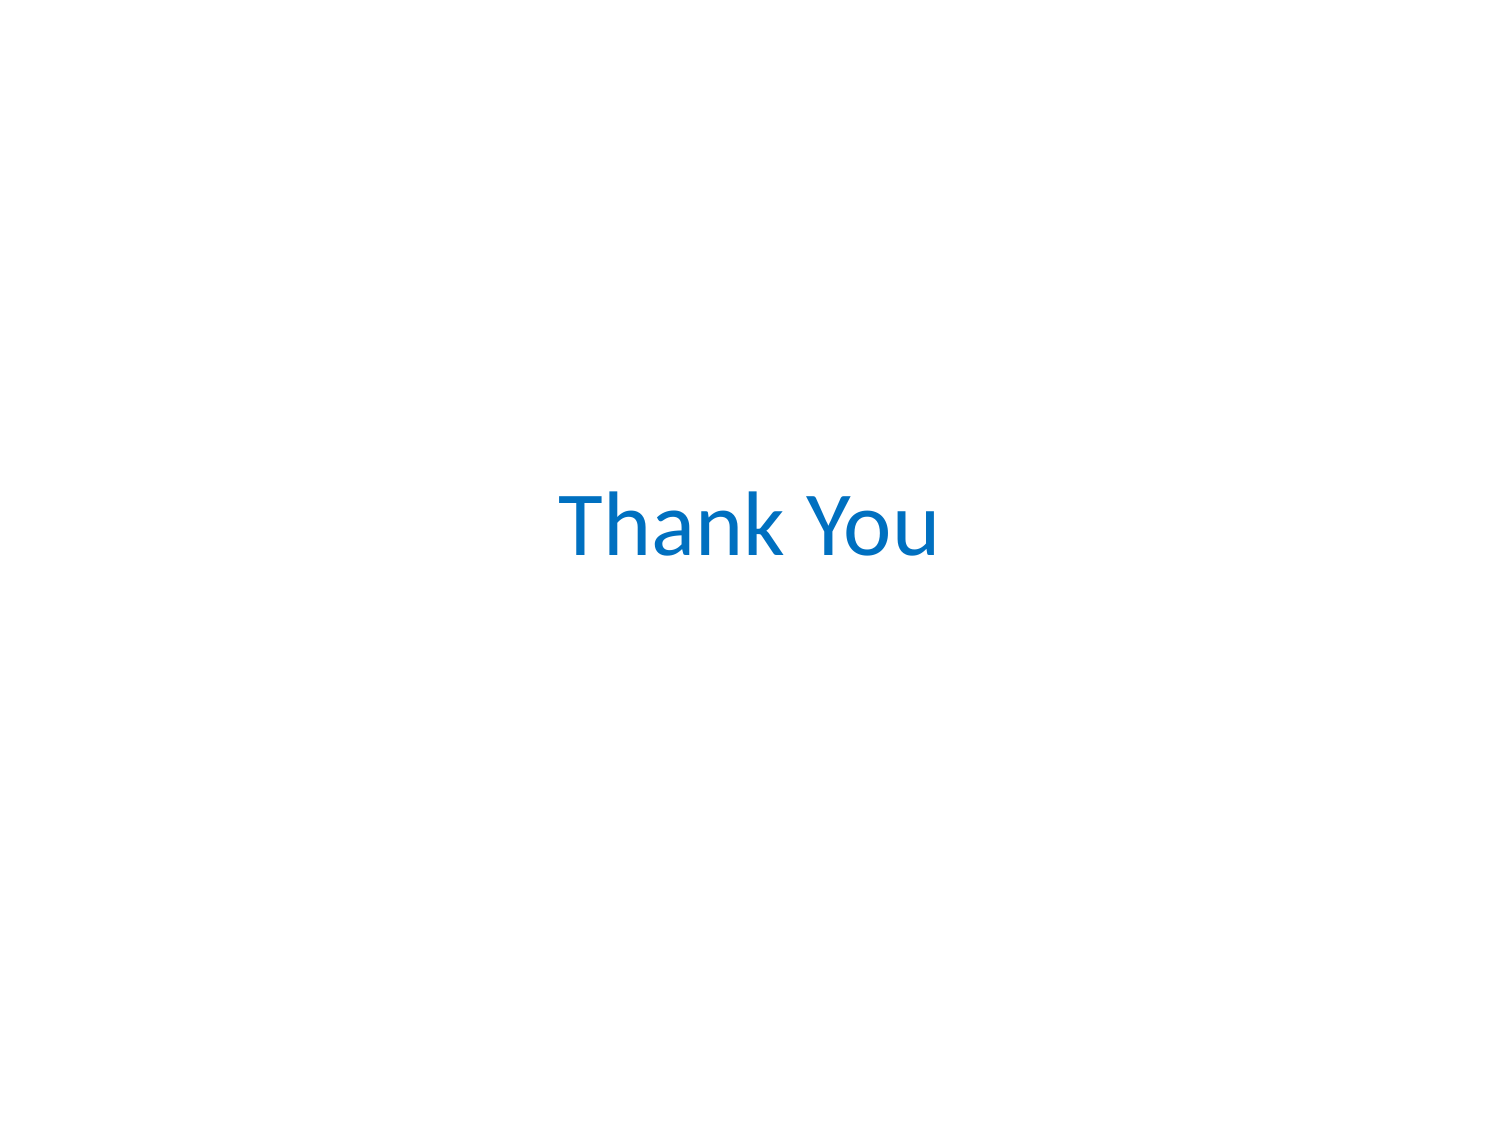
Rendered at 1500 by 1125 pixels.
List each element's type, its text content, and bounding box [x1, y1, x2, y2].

title Thank You [75, 425, 1425, 613]
